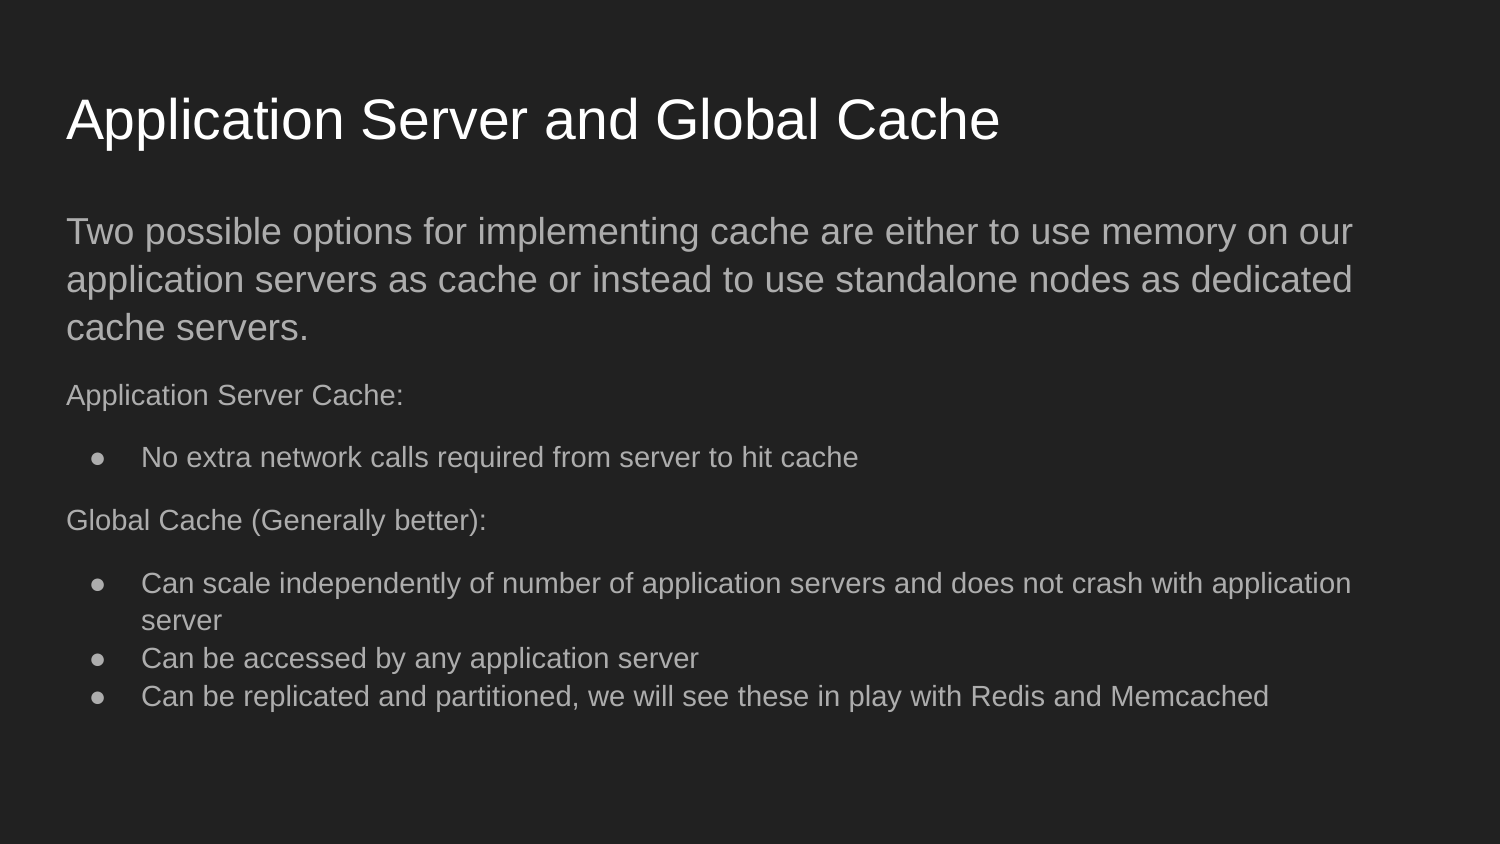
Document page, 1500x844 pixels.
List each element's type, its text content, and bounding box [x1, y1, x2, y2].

list Two possible options for implementing cache are either to use memory on our application servers as cache or instead to use standalone nodes as dedicated cache servers. Application Server Cache: No extra network calls required from server to hit cache Global Cache (Generally better): Can scale independently of number of application servers and does not crash with application server Can be accessed by any application server Can be replicated and partitioned, we will see these in play with Redis and Memcached [51, 189, 1449, 793]
title Application Server and Global Cache [51, 72, 1449, 167]
